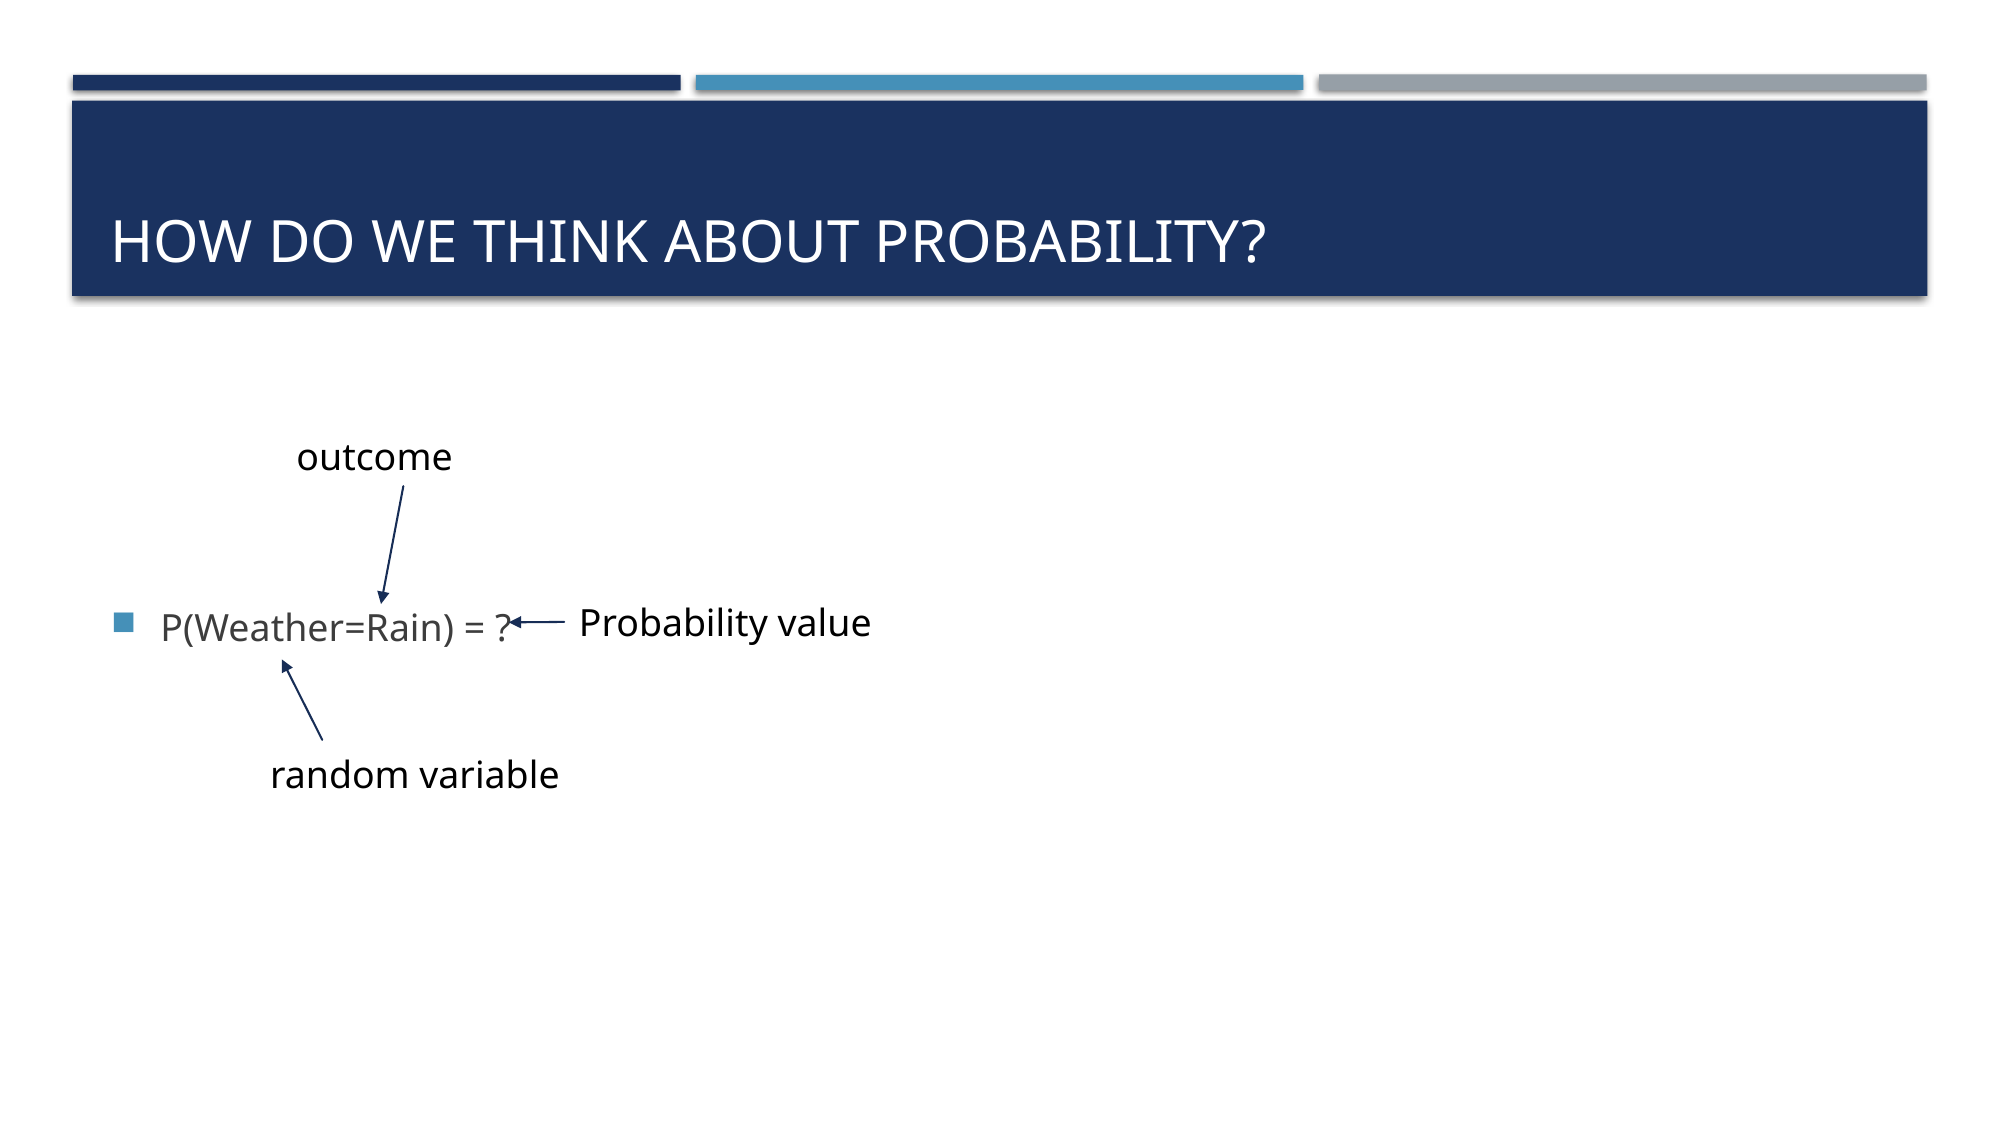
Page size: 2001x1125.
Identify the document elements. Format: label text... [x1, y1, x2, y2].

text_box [380, 485, 404, 605]
list P(Weather=Rain) = ? [95, 357, 1905, 962]
title How do we think about probability? [95, 115, 1905, 282]
text_box random variable [255, 743, 649, 804]
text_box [281, 658, 323, 741]
text_box Probability value [564, 592, 958, 652]
text_box outcome [281, 425, 675, 486]
